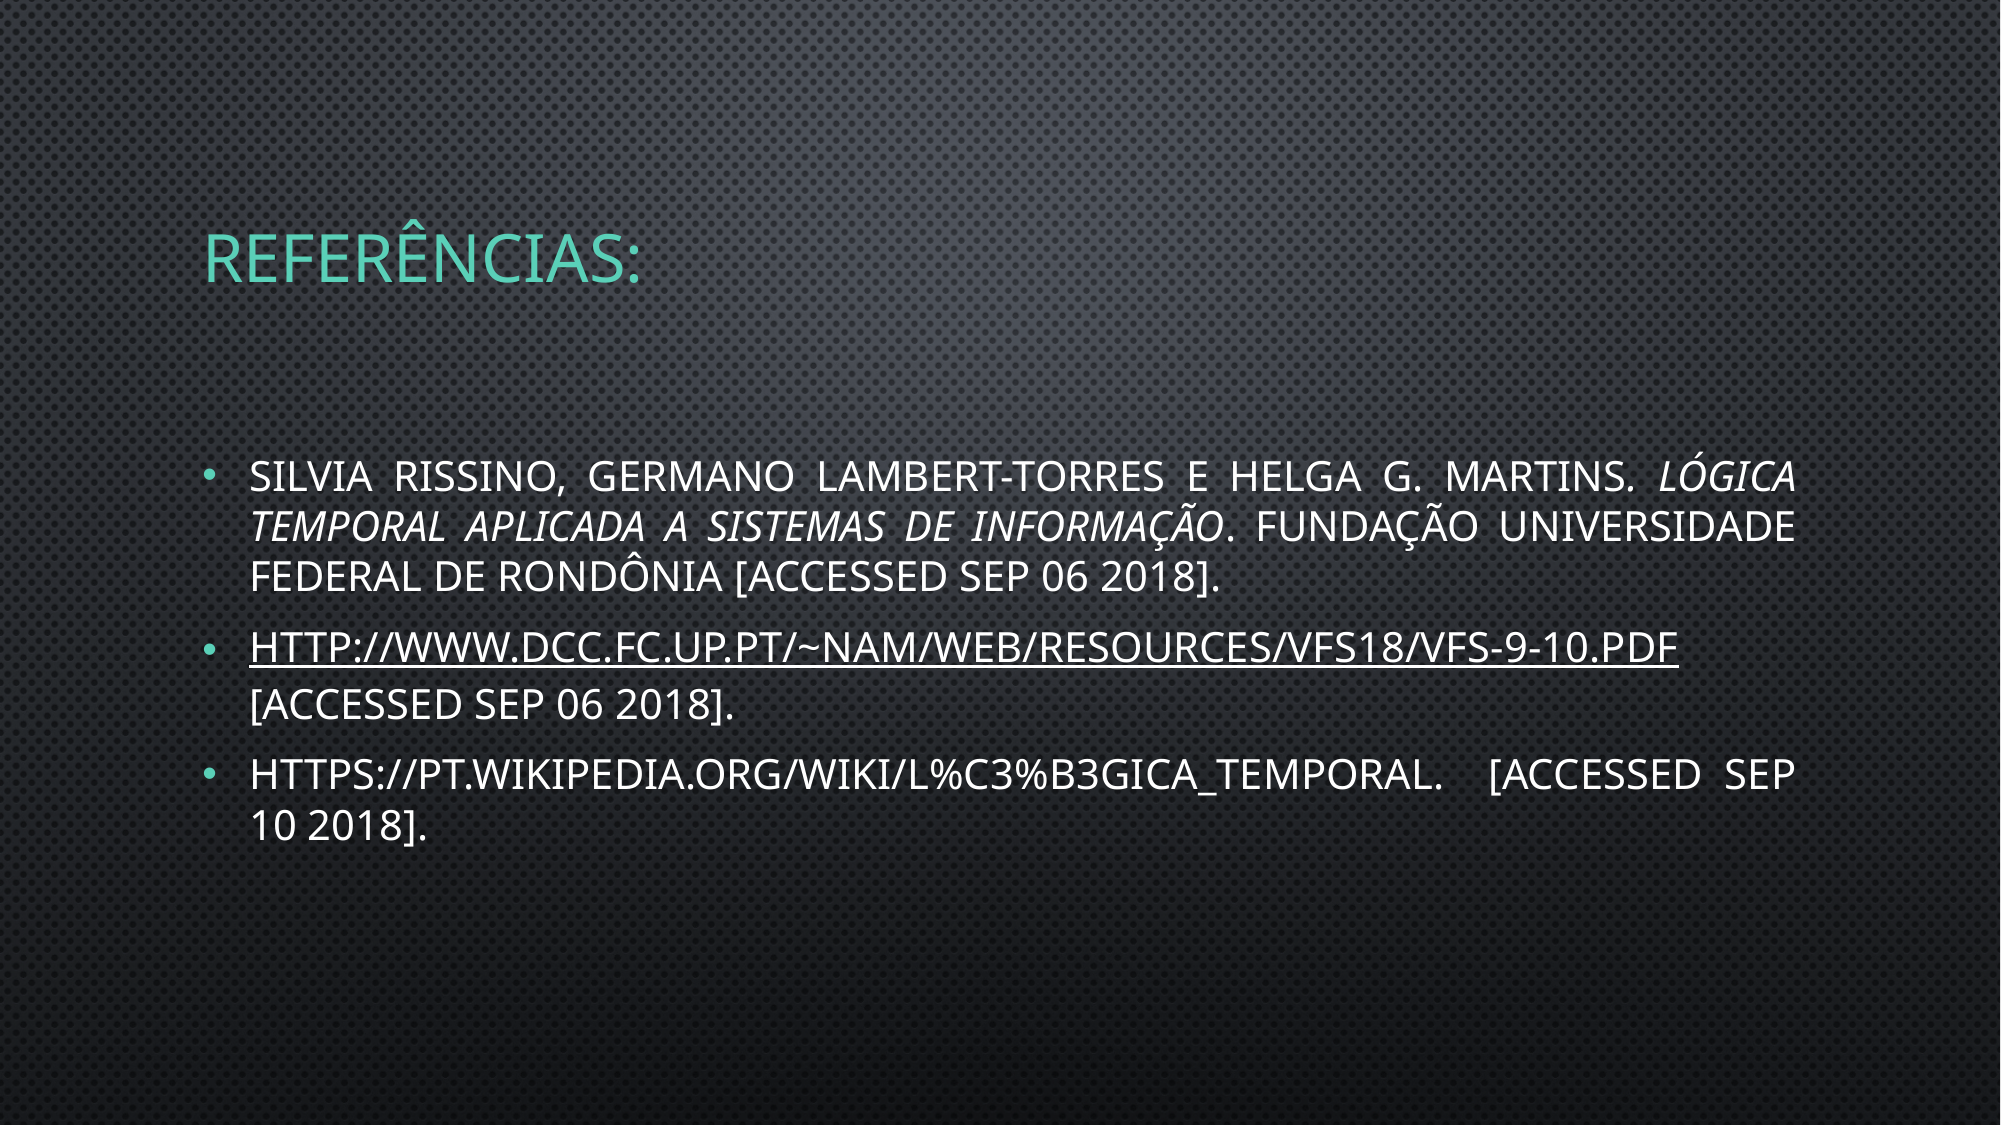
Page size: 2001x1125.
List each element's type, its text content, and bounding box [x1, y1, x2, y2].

title Referências: [187, 99, 1813, 347]
list Silvia RISSINO, Germano LAMBERT-TORRES e Helga G. MARTINS. Lógica Temporal Aplicada a Sistemas de Informação. Fundação Universidade Federal de Rondônia [accessed Sep 06 2018]. http://www.dcc.fc.up.pt/~nam/web/resources/vfs18/vfs-9-10.pdf [accessed Sep 06 2018]. https://pt.wikipedia.org/wiki/L%C3%B3gica_temporal. [accessed Sep 10 2018]. [187, 347, 1813, 950]
